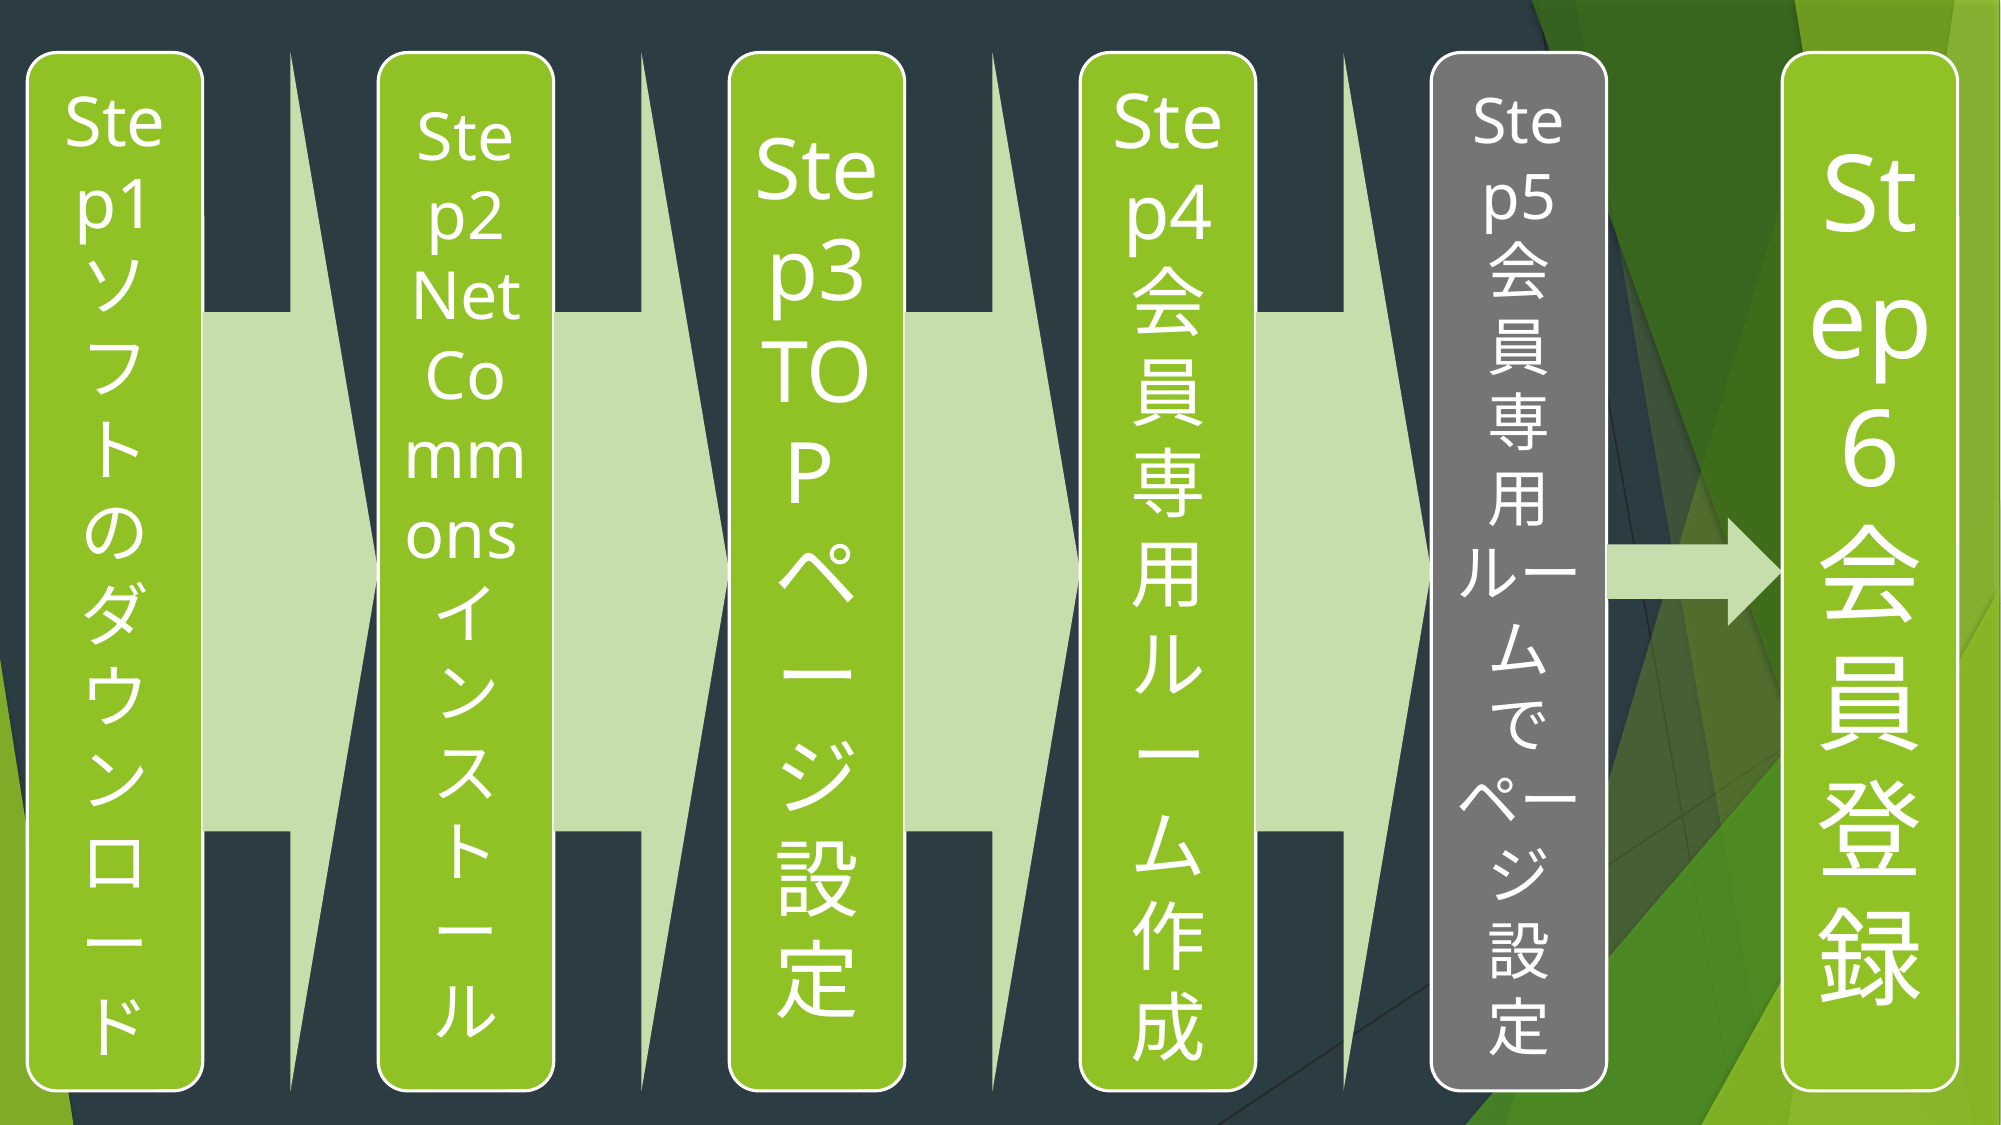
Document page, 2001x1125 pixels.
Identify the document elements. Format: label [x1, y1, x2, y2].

list [26, 52, 1959, 1092]
